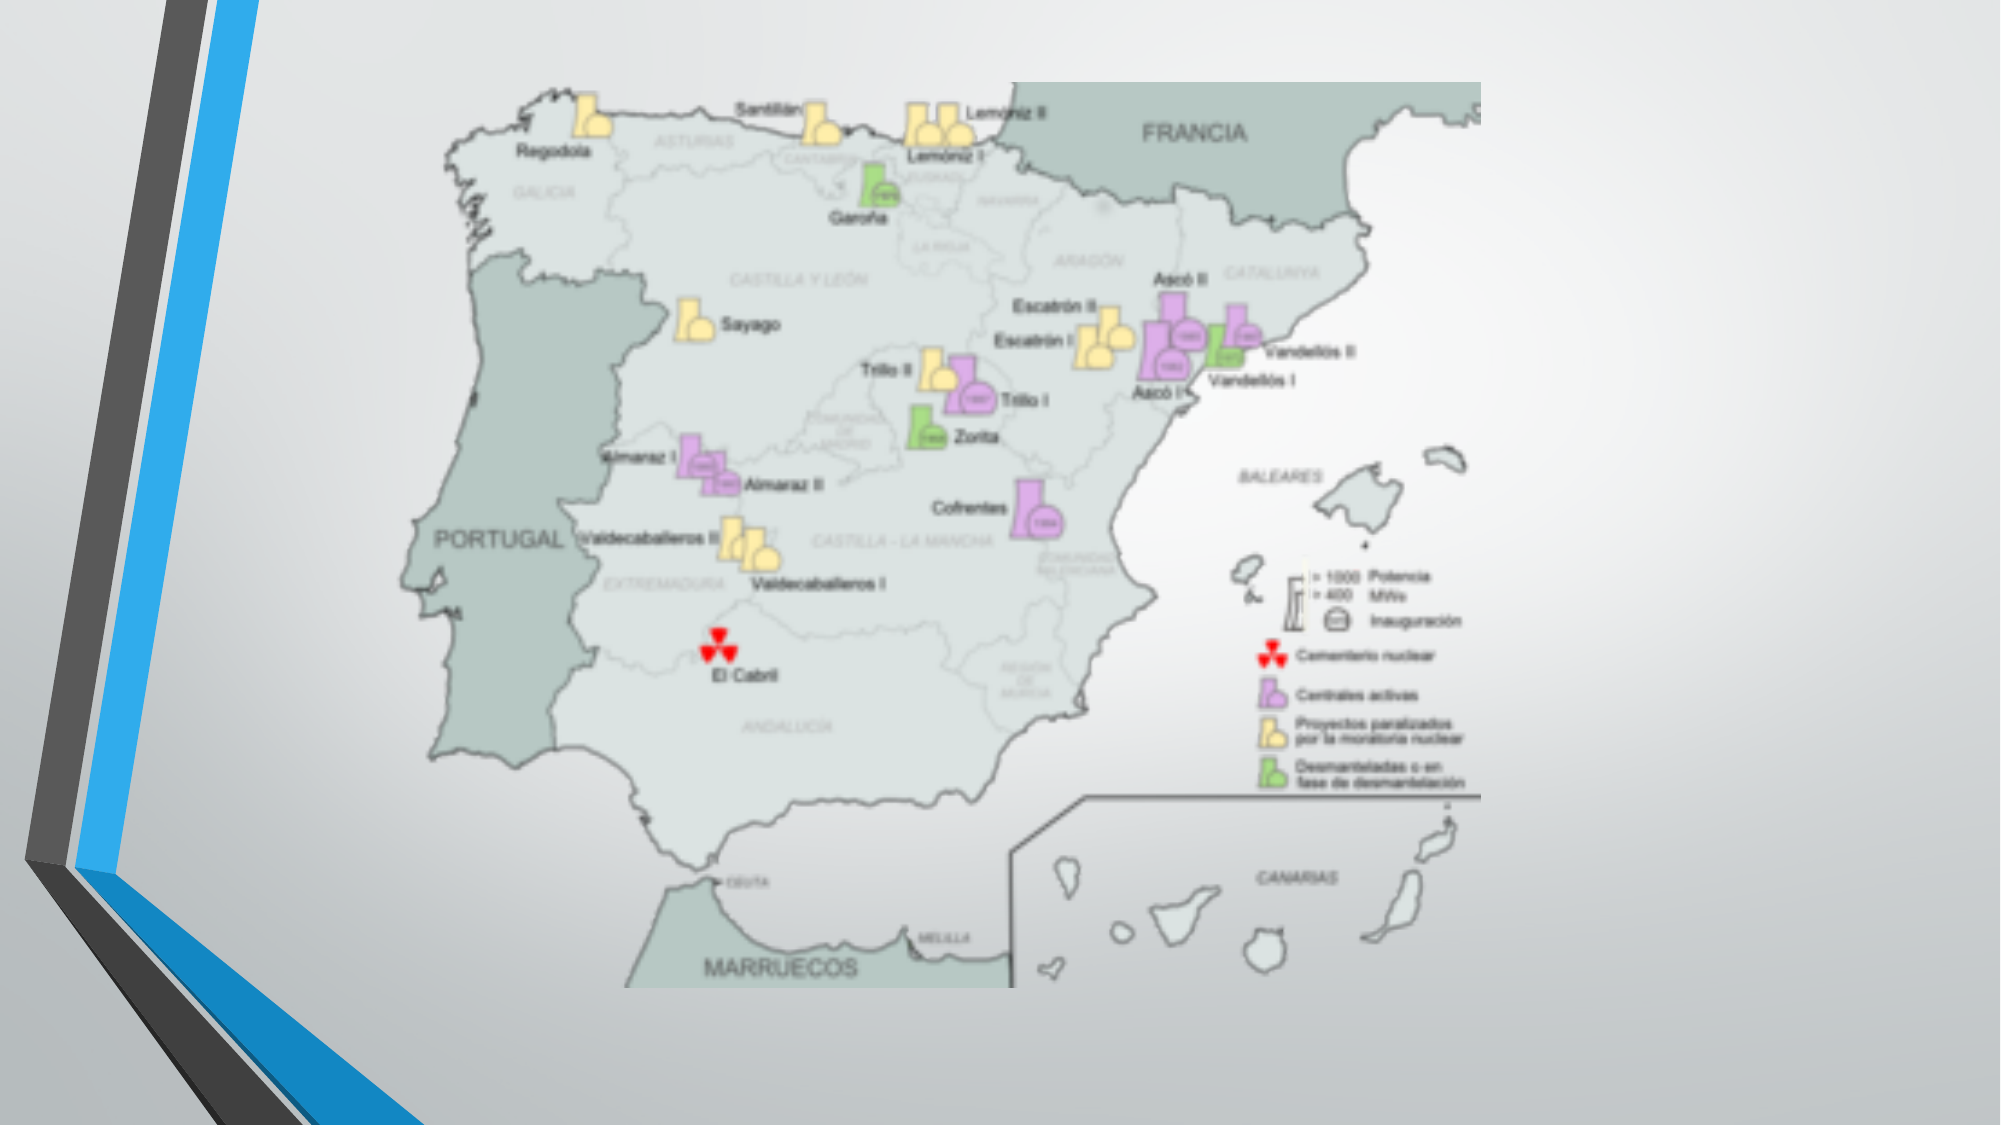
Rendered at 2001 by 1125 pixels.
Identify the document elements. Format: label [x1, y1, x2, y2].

picture [394, 82, 1482, 988]
